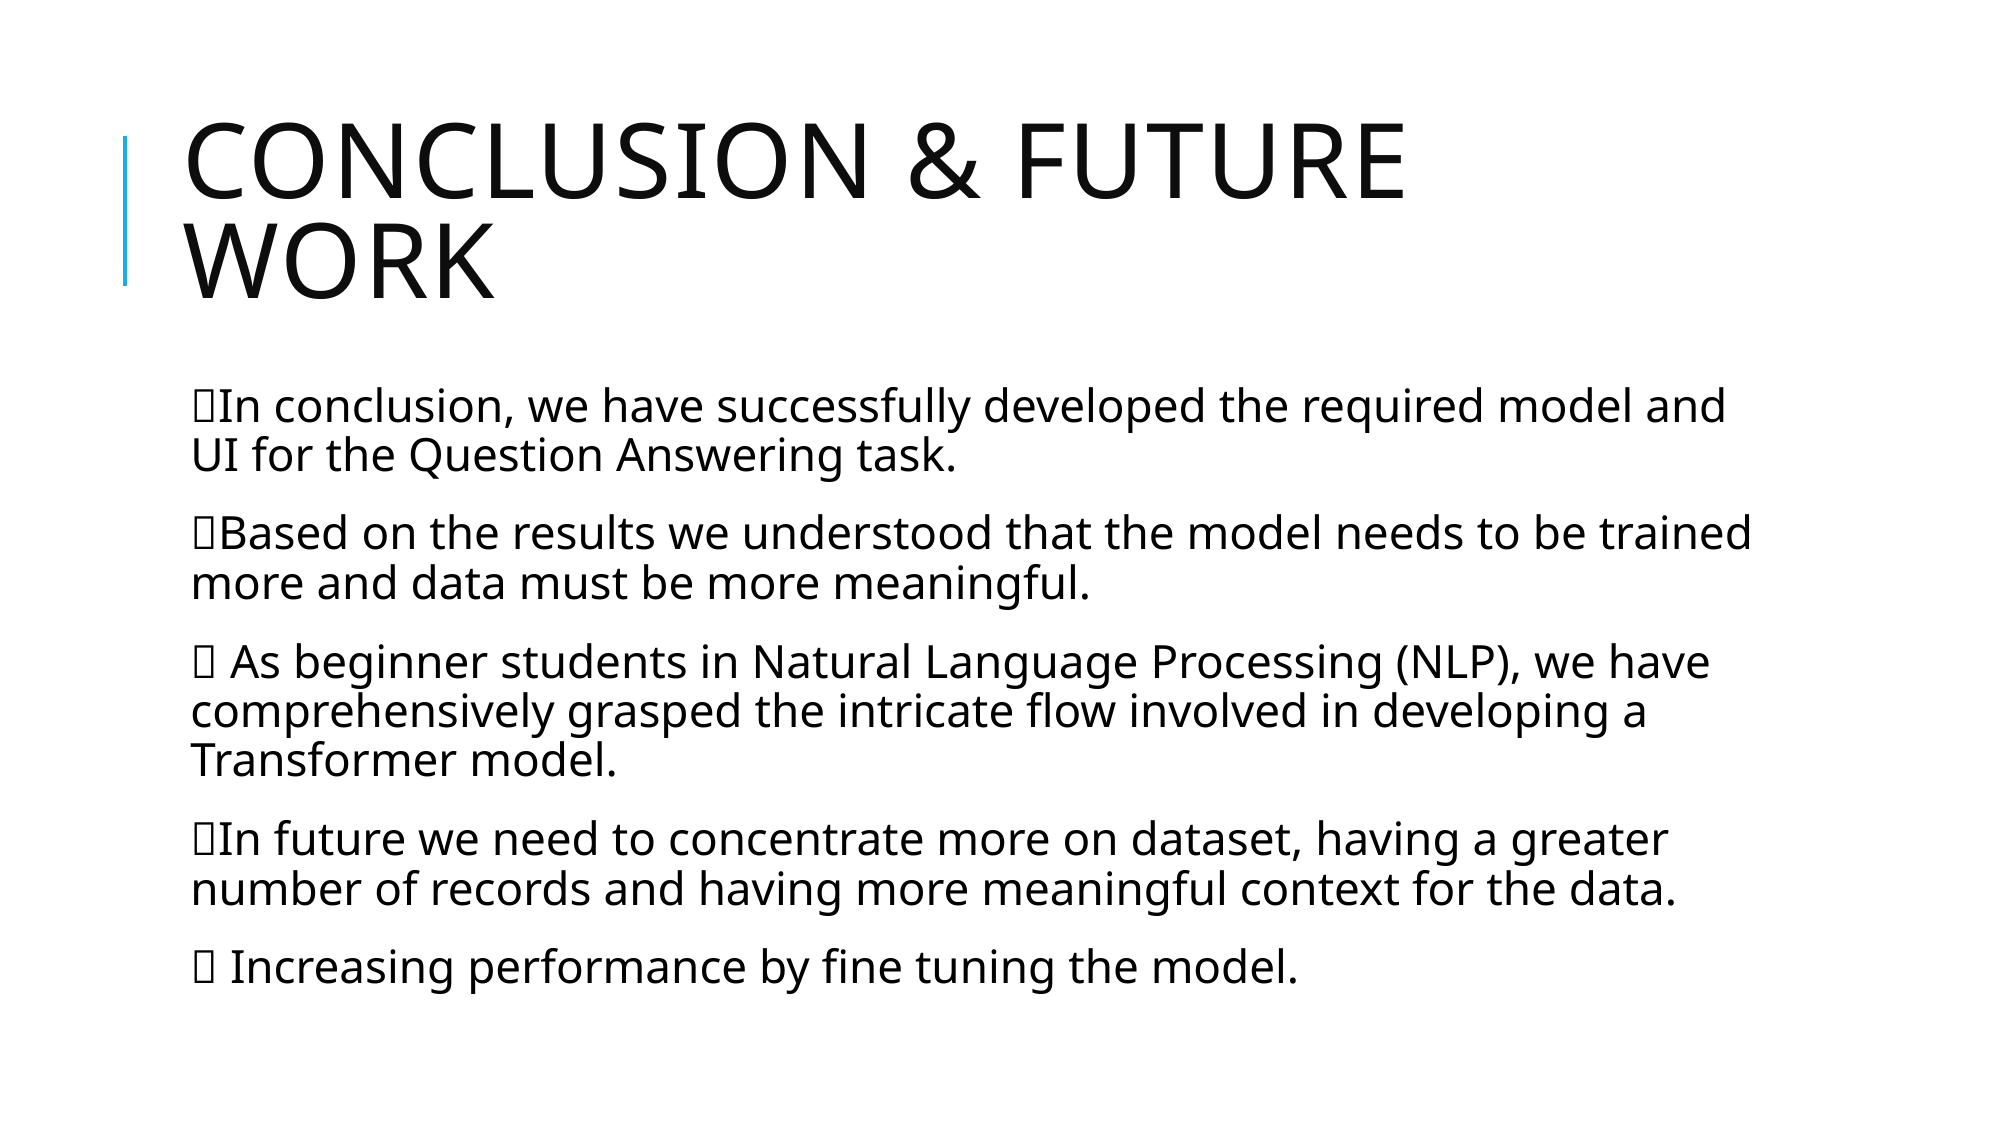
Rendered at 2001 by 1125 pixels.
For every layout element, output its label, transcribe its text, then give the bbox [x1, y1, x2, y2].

title Conclusion & Future Work [168, 96, 1763, 342]
list In conclusion, we have successfully developed the required model and UI for the Question Answering task. Based on the results we understood that the model needs to be trained more and data must be more meaningful.  As beginner students in Natural Language Processing (NLP), we have comprehensively grasped the intricate flow involved in developing a Transformer model. In future we need to concentrate more on dataset, having a greater number of records and having more meaningful context for the data.  Increasing performance by fine tuning the model. [168, 375, 1763, 1035]
